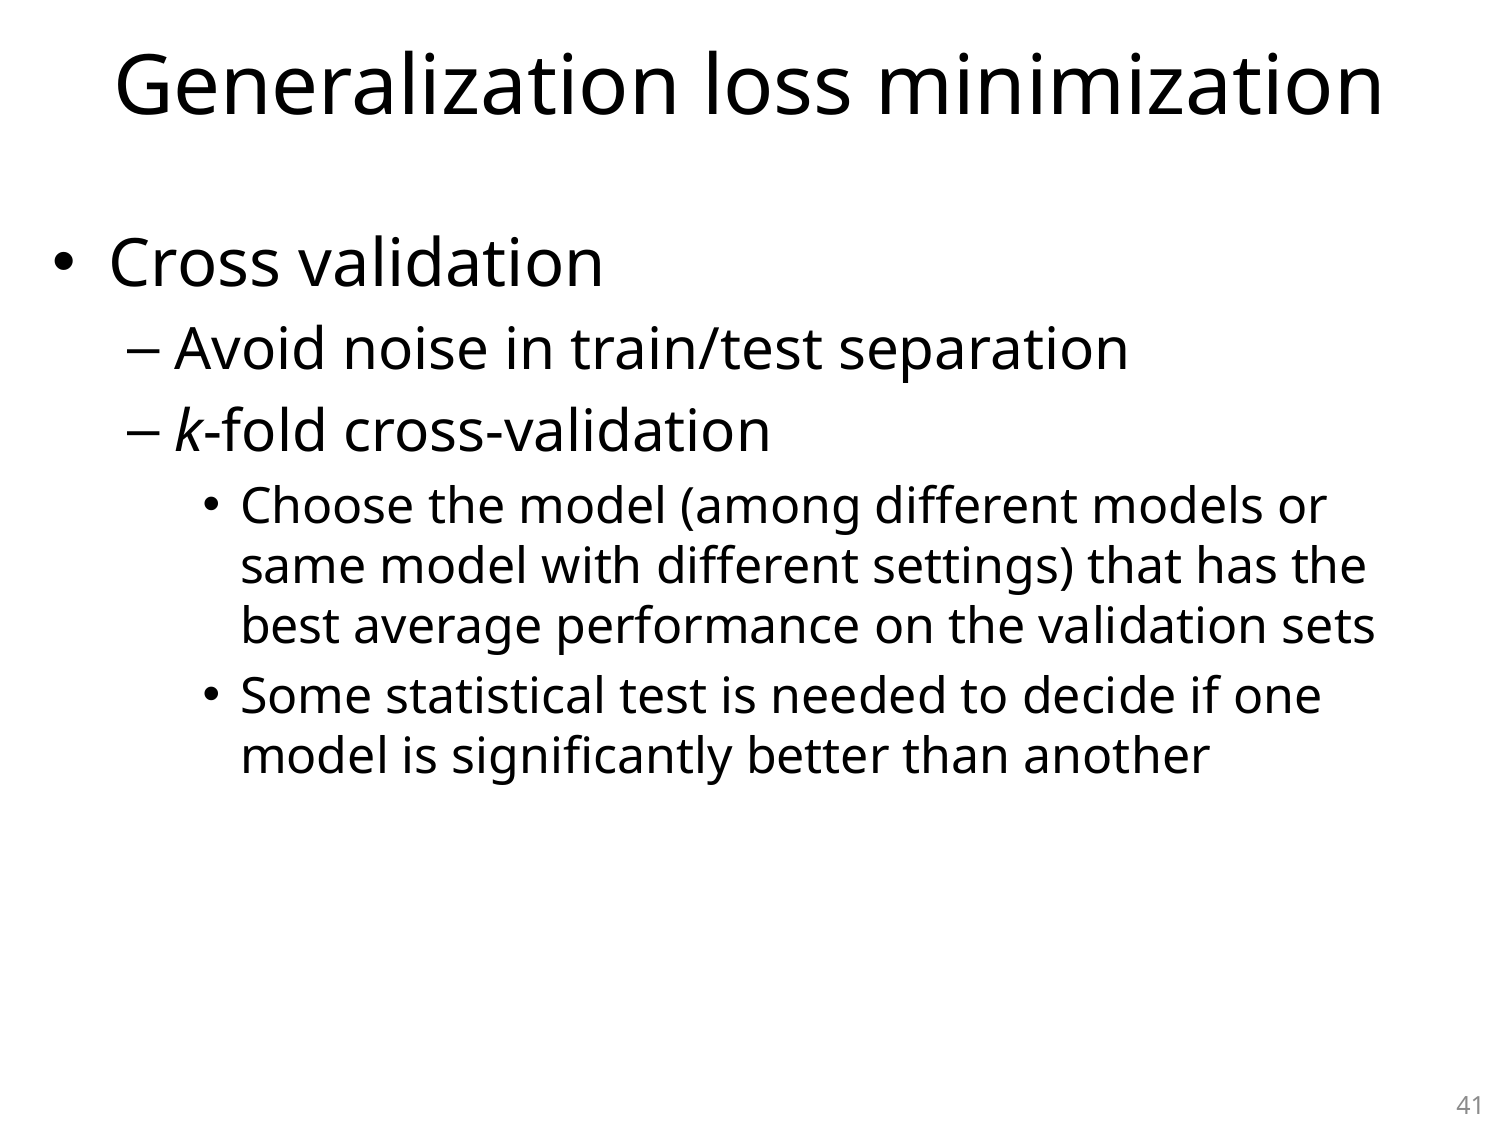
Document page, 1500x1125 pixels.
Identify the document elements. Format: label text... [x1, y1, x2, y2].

slide_number 41 [1149, 1087, 1500, 1125]
title Generalization loss minimization [0, 0, 1500, 163]
list Cross validation Avoid noise in train/test separation k-fold cross-validation Choose the model (among different models or same model with different settings) that has the best average performance on the validation sets Some statistical test is needed to decide if one model is significantly better than another [37, 212, 1463, 1075]
